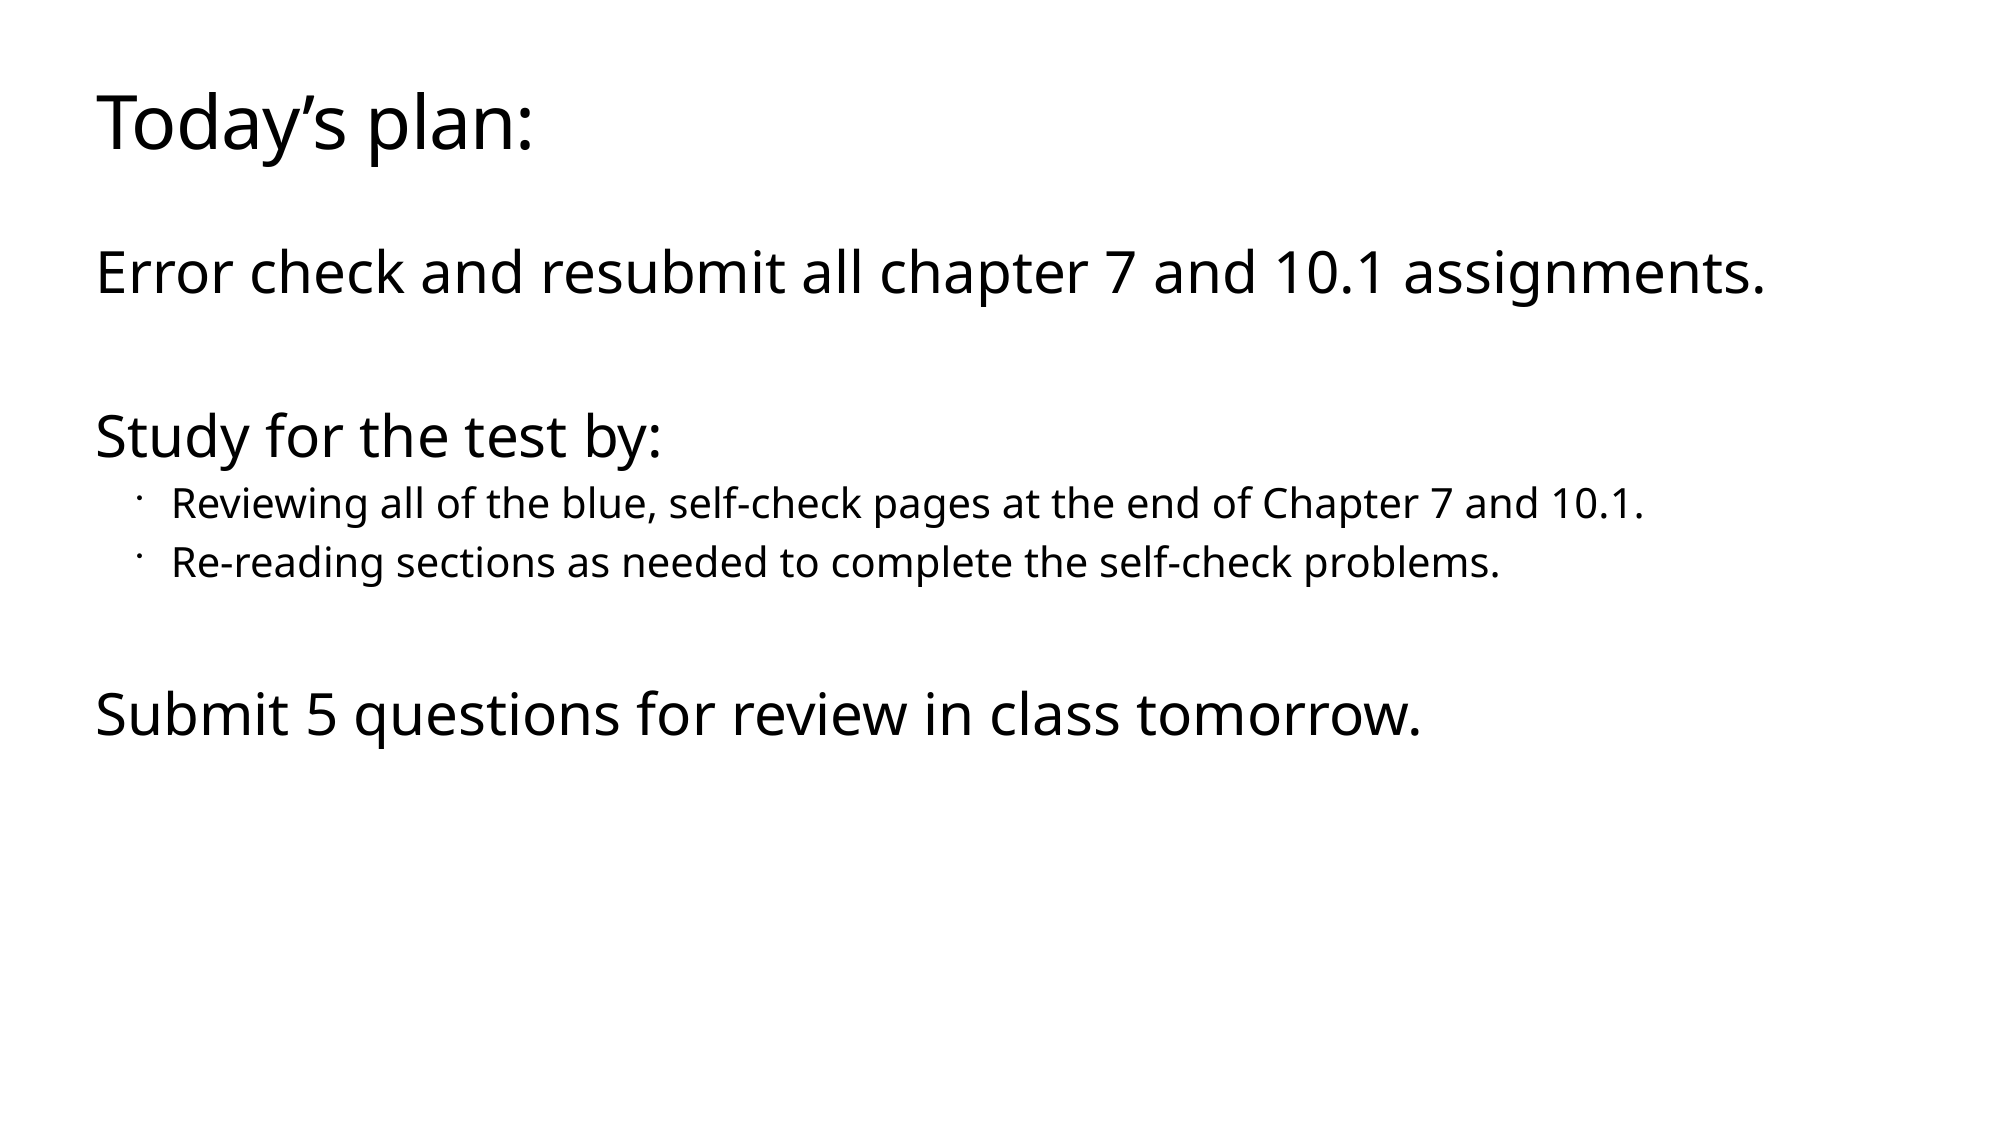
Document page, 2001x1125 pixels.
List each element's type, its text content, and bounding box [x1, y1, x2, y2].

list Error check and resubmit all chapter 7 and 10.1 assignments. Study for the test by: Reviewing all of the blue, self-check pages at the end of Chapter 7 and 10.1. Re-reading sections as needed to complete the self-check problems. Submit 5 questions for review in class tomorrow. [95, 235, 1904, 501]
title Today’s plan: [96, 75, 1904, 166]
